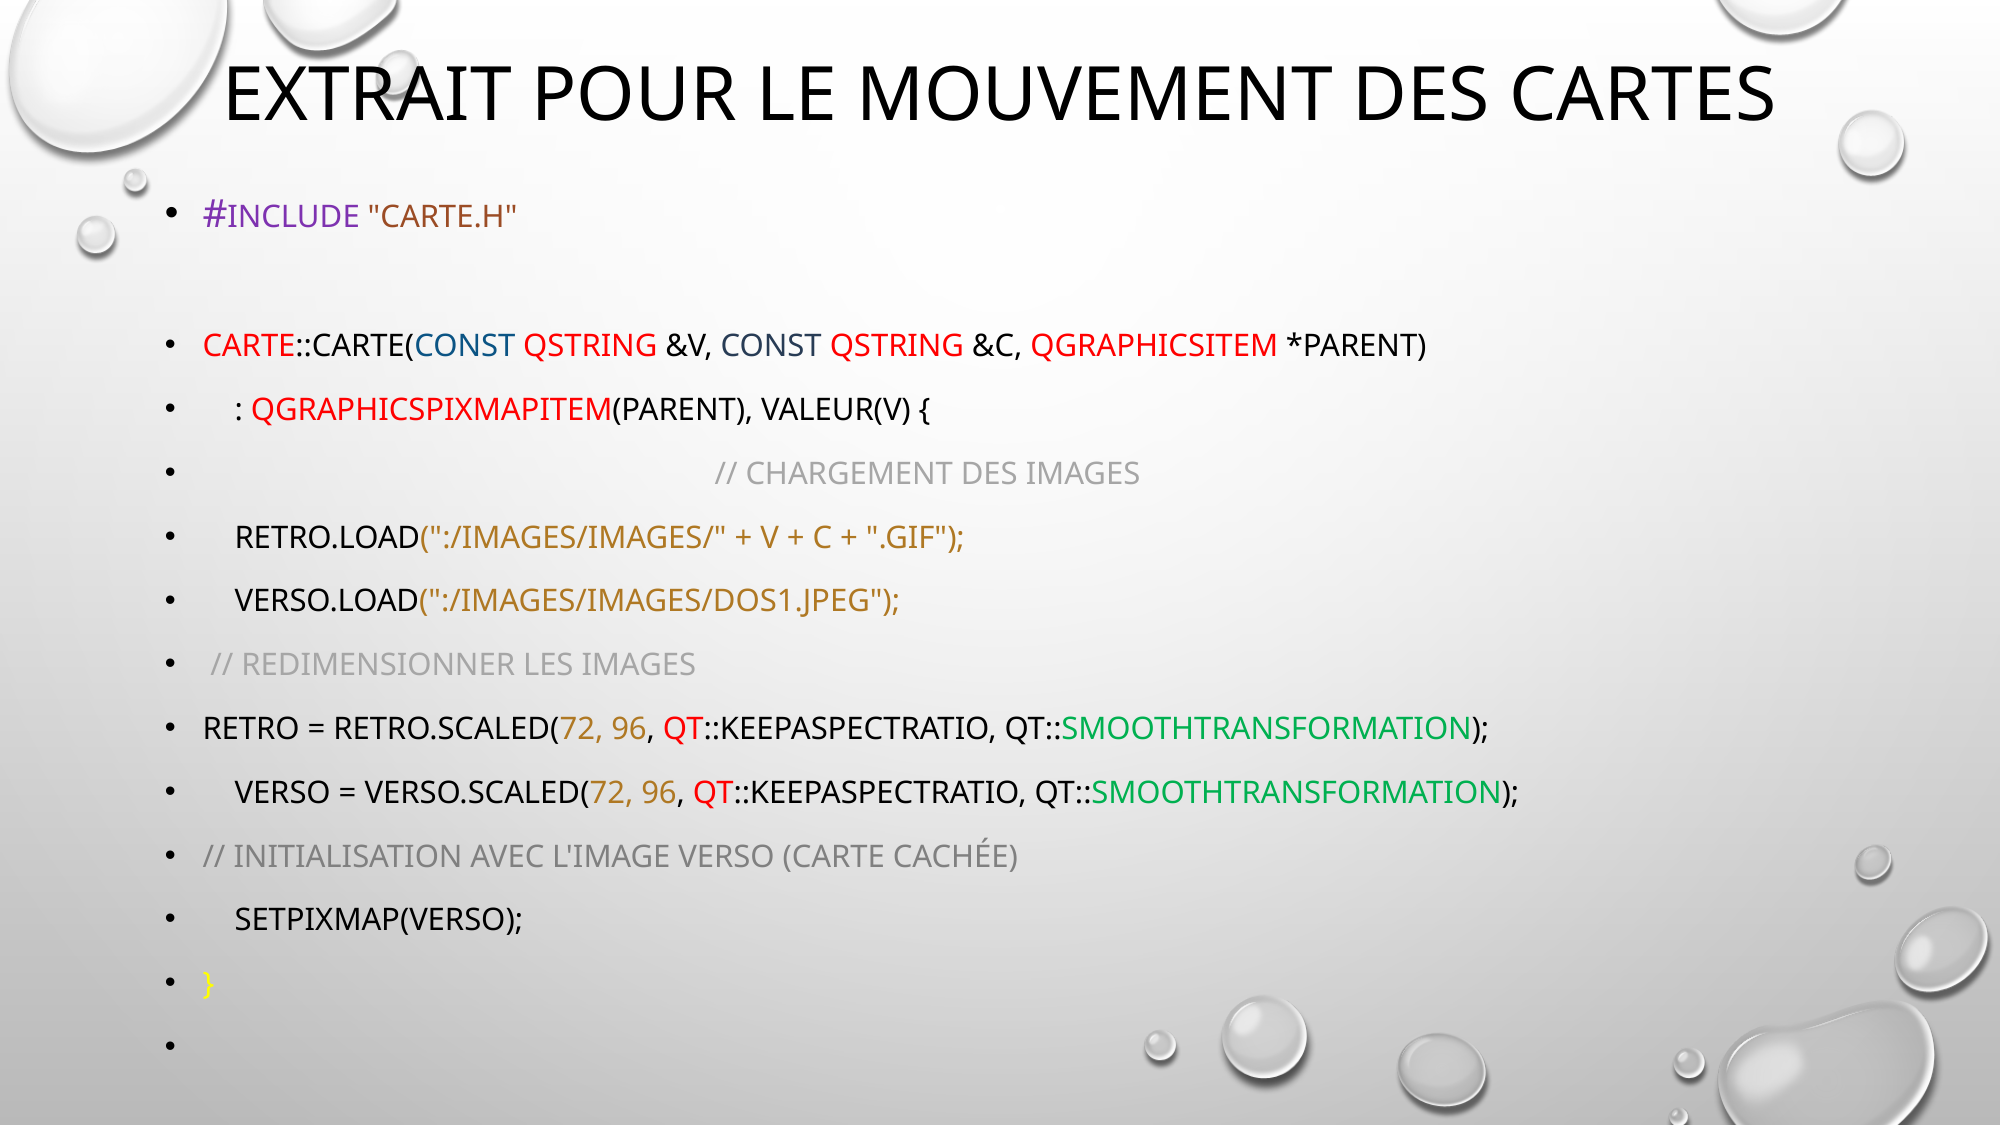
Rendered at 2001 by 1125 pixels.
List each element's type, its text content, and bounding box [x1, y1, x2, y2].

list #include "carte.h" Carte::Carte(const QString &v, const QString &c, QGraphicsItem *parent) : QGraphicsPixmapItem(parent), valeur(v) { // Chargement des images retro.load(":/images/images/" + v + c + ".gif"); verso.load(":/images/images/dos1.jpeg"); // Redimensionner les images retro = retro.scaled(72, 96, Qt::KeepAspectRatio, Qt::SmoothTransformation); verso = verso.scaled(72, 96, Qt::KeepAspectRatio, Qt::SmoothTransformation); // Initialisation avec l'image verso (carte cachée) setPixmap(verso); } [149, 172, 1850, 1075]
title EXTRAIT POUR LE MOUVEMENT DES CARTES [149, 0, 1851, 192]
picture [0, 0, 2000, 1125]
